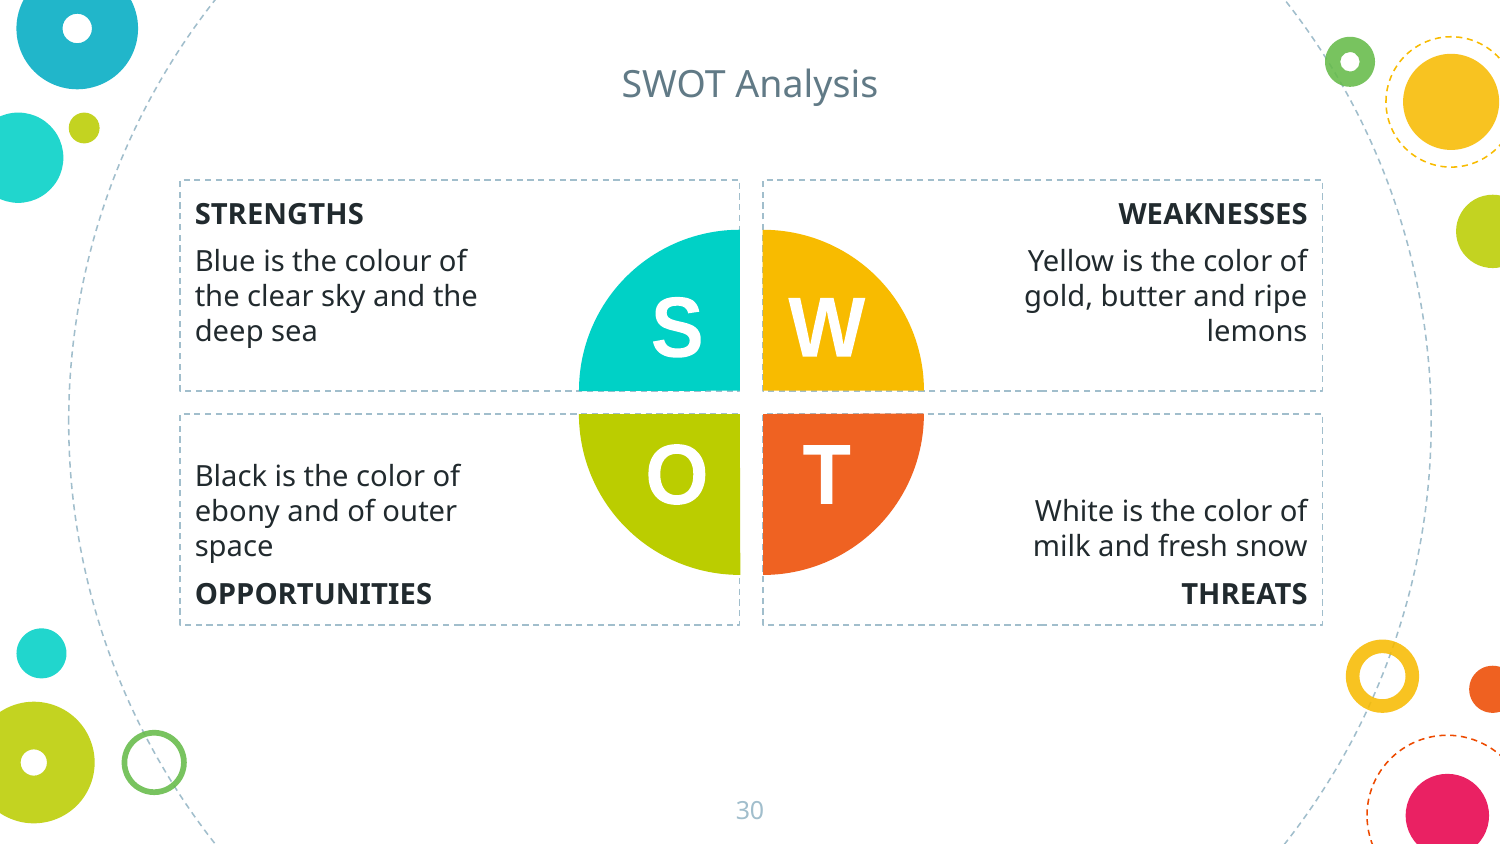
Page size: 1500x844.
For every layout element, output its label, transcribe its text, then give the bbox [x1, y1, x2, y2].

text_box White is the color of milk and fresh snow THREATS [762, 413, 1323, 625]
title SWOT Analysis [317, 15, 1183, 121]
text_box [763, 413, 924, 575]
slide_number 30 [711, 779, 789, 844]
text_box [578, 414, 741, 575]
text_box [762, 229, 924, 391]
text_box [578, 229, 740, 392]
text_box Black is the color of ebony and of outer space OPPORTUNITIES [179, 413, 740, 625]
text_box STRENGTHS Blue is the colour of the clear sky and the deep sea [179, 179, 740, 391]
text_box WEAKNESSES Yellow is the color of gold, butter and ripe lemons [762, 179, 1323, 391]
